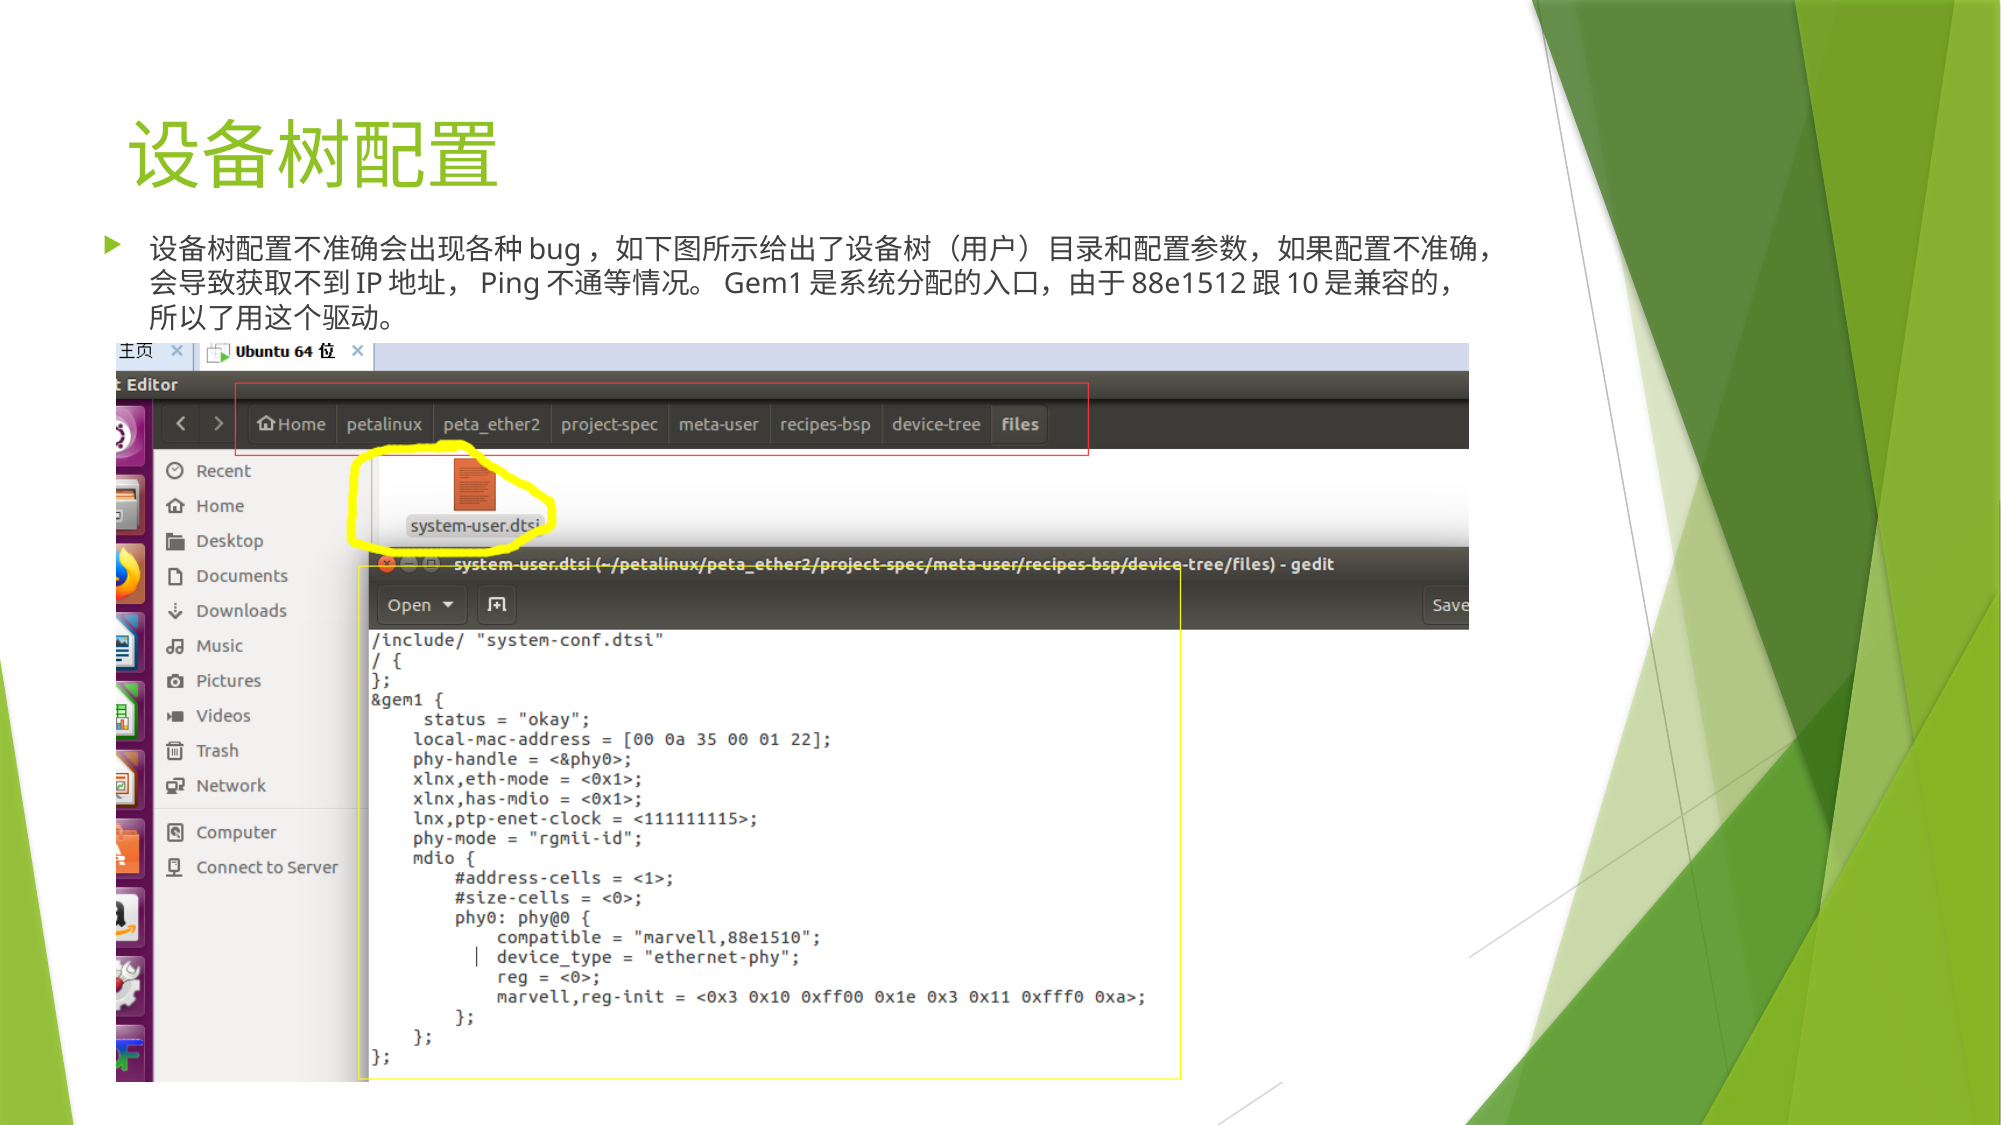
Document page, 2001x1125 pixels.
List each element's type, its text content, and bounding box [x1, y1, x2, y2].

picture [116, 343, 1469, 1083]
list 设备树配置不准确会出现各种bug，如下图所示给出了设备树（用户）目录和配置参数，如果配置不准确，会导致获取不到IP地址，Ping不通等情况。Gem1是系统分配的入口，由于88e1512跟10是兼容的，所以了用这个驱动。 [87, 223, 1498, 344]
title 设备树配置 [111, 99, 1522, 317]
